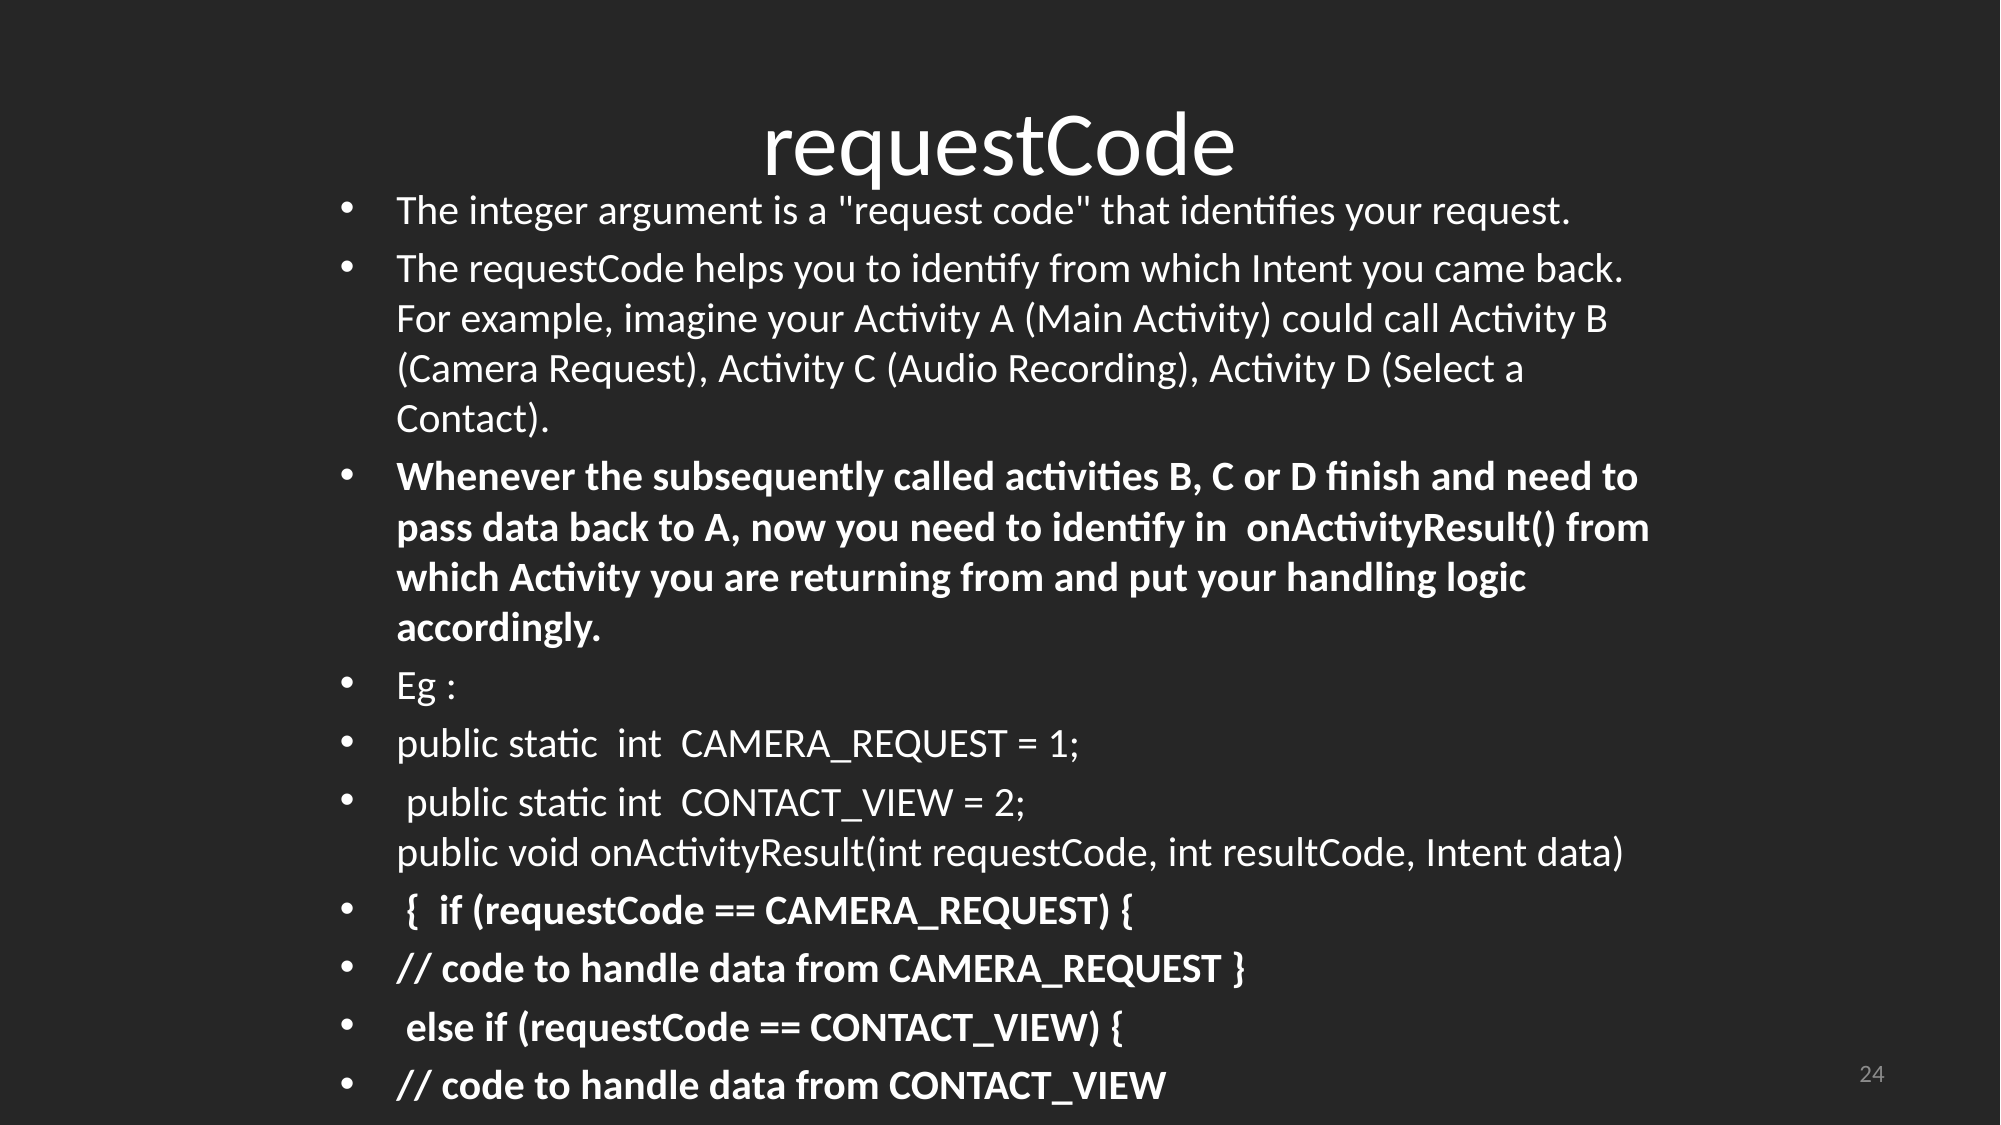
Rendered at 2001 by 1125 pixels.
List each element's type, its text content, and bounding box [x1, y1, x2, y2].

slide_number 24 [1433, 1042, 1900, 1103]
list The integer argument is a "request code" that identifies your request. The requestCode helps you to identify from which Intent you came back. For example, imagine your Activity A (Main Activity) could call Activity B (Camera Request), Activity C (Audio Recording), Activity D (Select a Contact). Whenever the subsequently called activities B, C or D finish and need to pass data back to A, now you need to identify in onActivityResult() from which Activity you are returning from and put your handling logic accordingly. Eg : public static int CAMERA_REQUEST = 1; public static int CONTACT_VIEW = 2; public void onActivityResult(int requestCode, int resultCode, Intent data) { if (requestCode == CAMERA_REQUEST) { // code to handle data from CAMERA_REQUEST } else if (requestCode == CONTACT_VIEW) { // code to handle data from CONTACT_VIEW [324, 174, 1675, 1005]
title requestCode [99, 45, 1900, 233]
